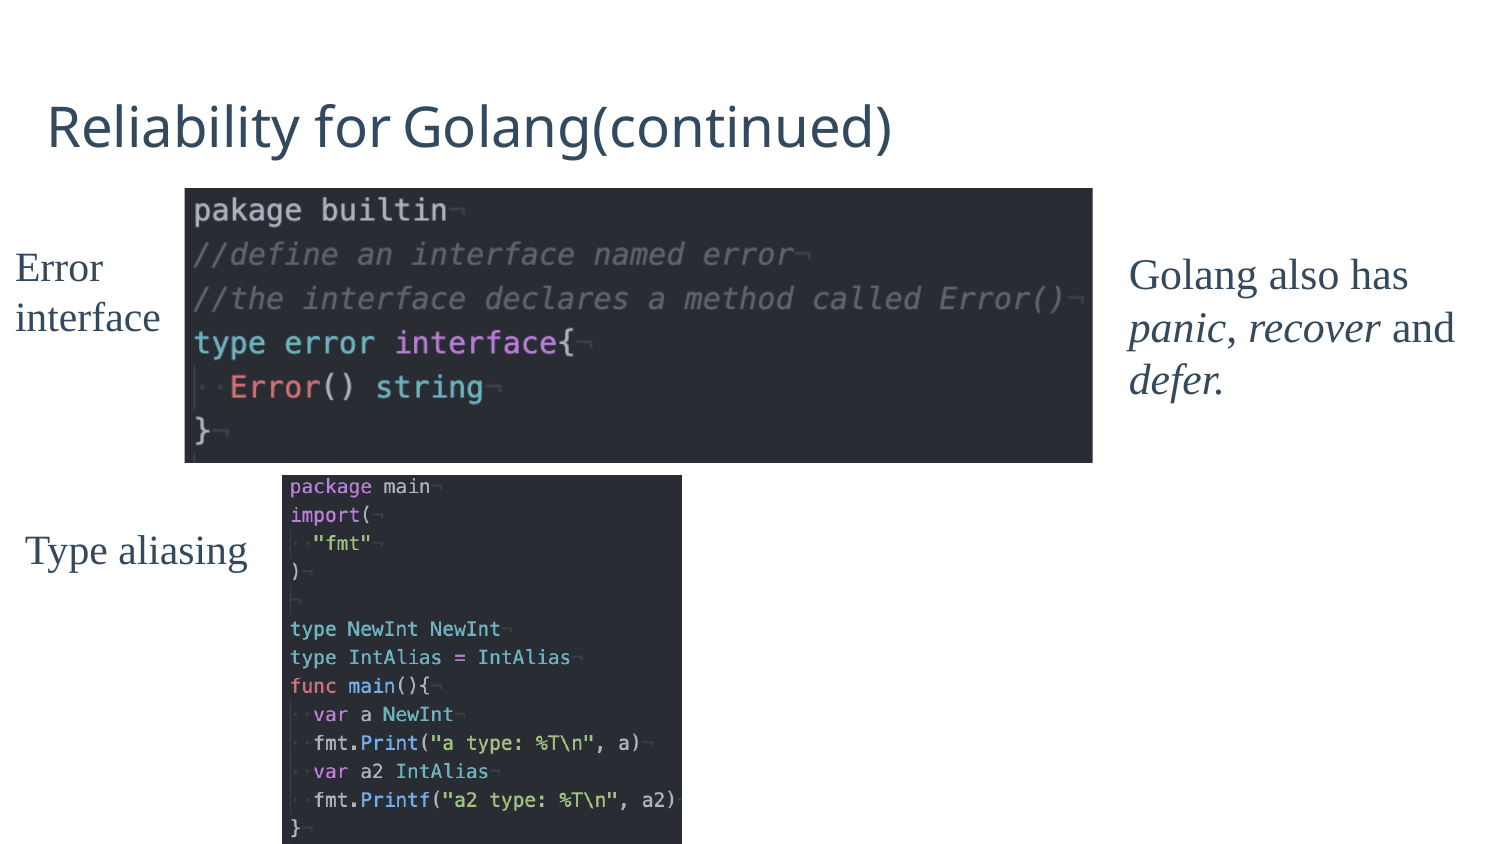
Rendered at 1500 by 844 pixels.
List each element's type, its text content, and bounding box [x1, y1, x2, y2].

picture [282, 475, 682, 844]
text_box Golang also has panic, recover and defer. [1113, 230, 1500, 419]
text_box Reliability for Golang(continued) [31, 76, 1011, 175]
text_box Type aliasing [9, 508, 274, 589]
text_box Error interface [0, 224, 179, 355]
picture [184, 188, 1093, 463]
